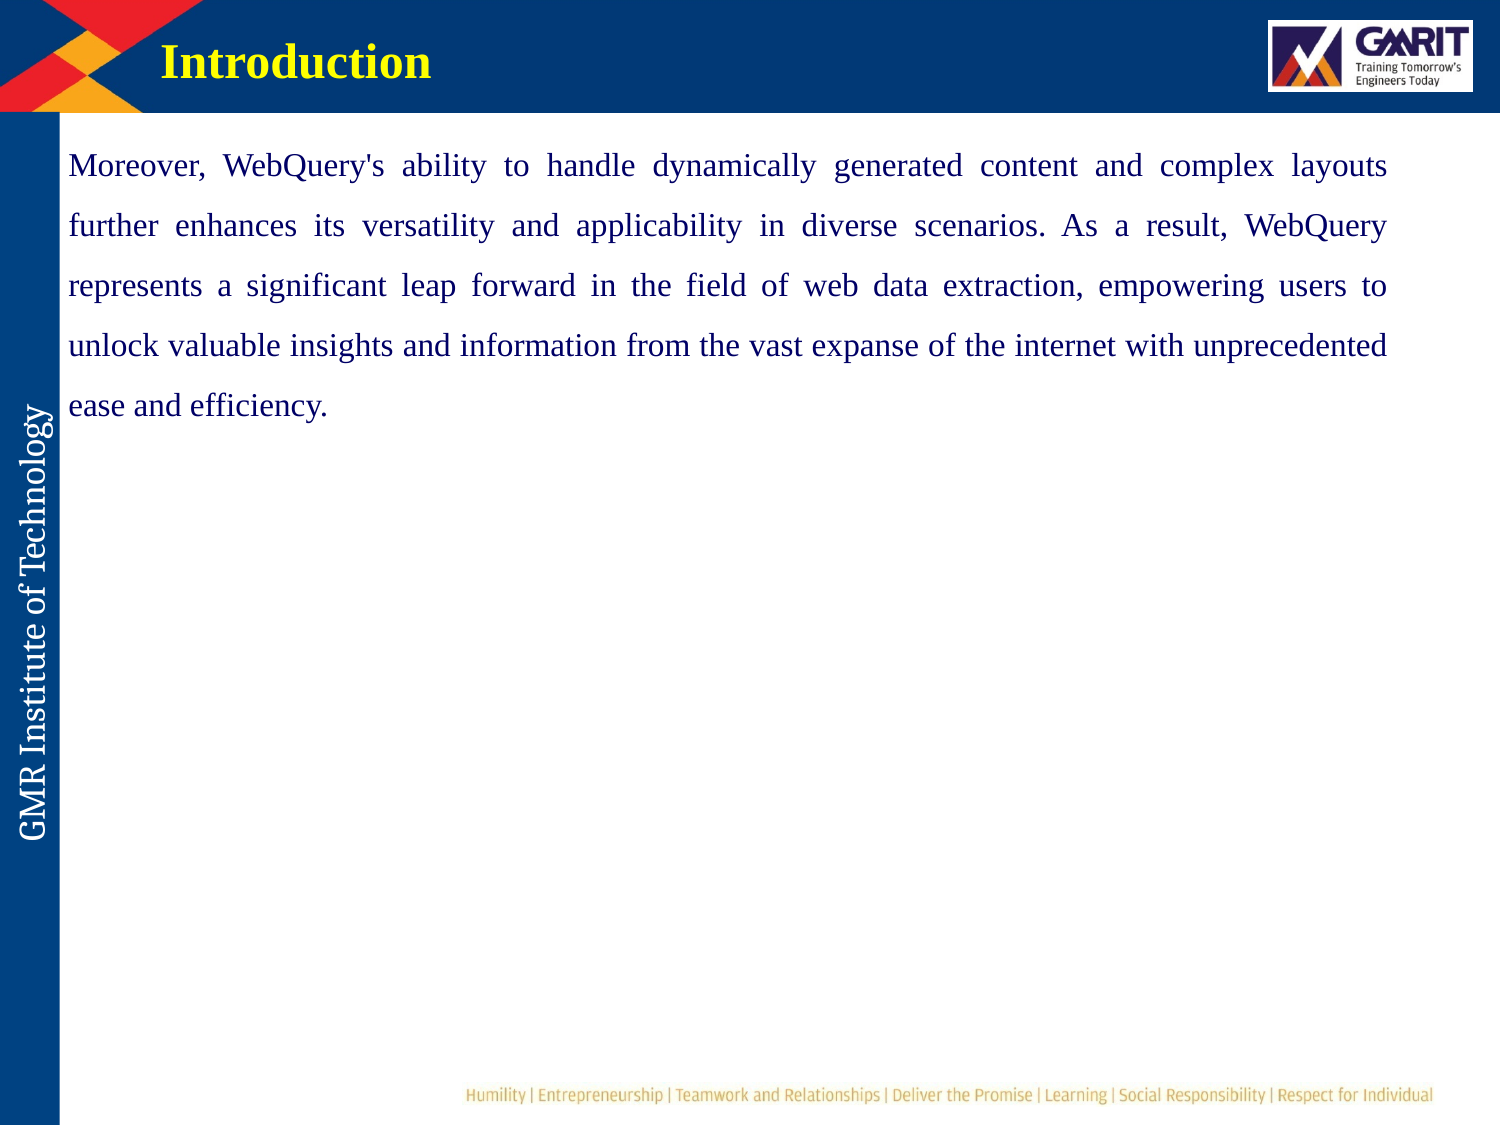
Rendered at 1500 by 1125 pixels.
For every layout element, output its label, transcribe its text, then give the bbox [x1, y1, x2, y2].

picture [462, 1082, 1438, 1107]
text_box Introduction [145, 21, 578, 96]
picture [0, 0, 1500, 113]
text_box Moreover, WebQuery's ability to handle dynamically generated content and complex layouts further enhances its versatility and applicability in diverse scenarios. As a result, WebQuery represents a significant leap forward in the field of web data extraction, empowering users to unlock valuable insights and information from the vast expanse of the internet with unprecedented ease and efficiency. [53, 115, 1406, 507]
